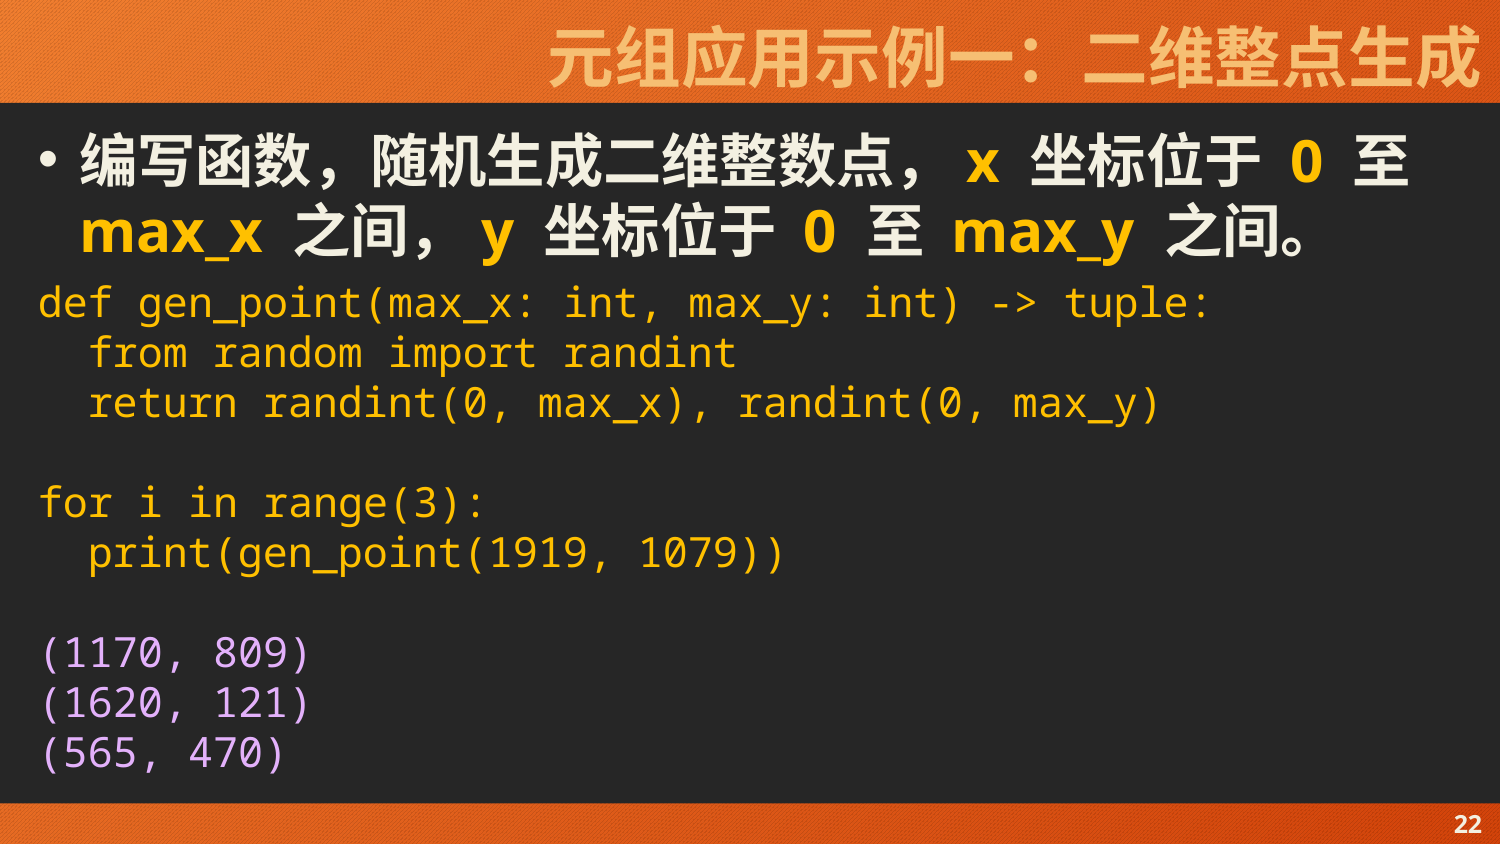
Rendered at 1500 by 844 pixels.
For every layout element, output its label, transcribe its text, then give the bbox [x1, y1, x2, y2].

title 元组应用示例一：二维整点生成 [12, 0, 1489, 112]
list 编写函数，随机生成二维整数点，x 坐标位于 0 至 max_x 之间，y 坐标位于 0 至 max_y 之间。 [31, 118, 1491, 373]
text_box def gen_point(max_x: int, max_y: int) -> tuple: from random import randint return randint(0, max_x), randint(0, max_y) for i in range(3): print(gen_point(1919, 1079)) (1170, 809) (1620, 121) (565, 470) [31, 269, 1489, 782]
slide_number 22 [1346, 809, 1489, 843]
